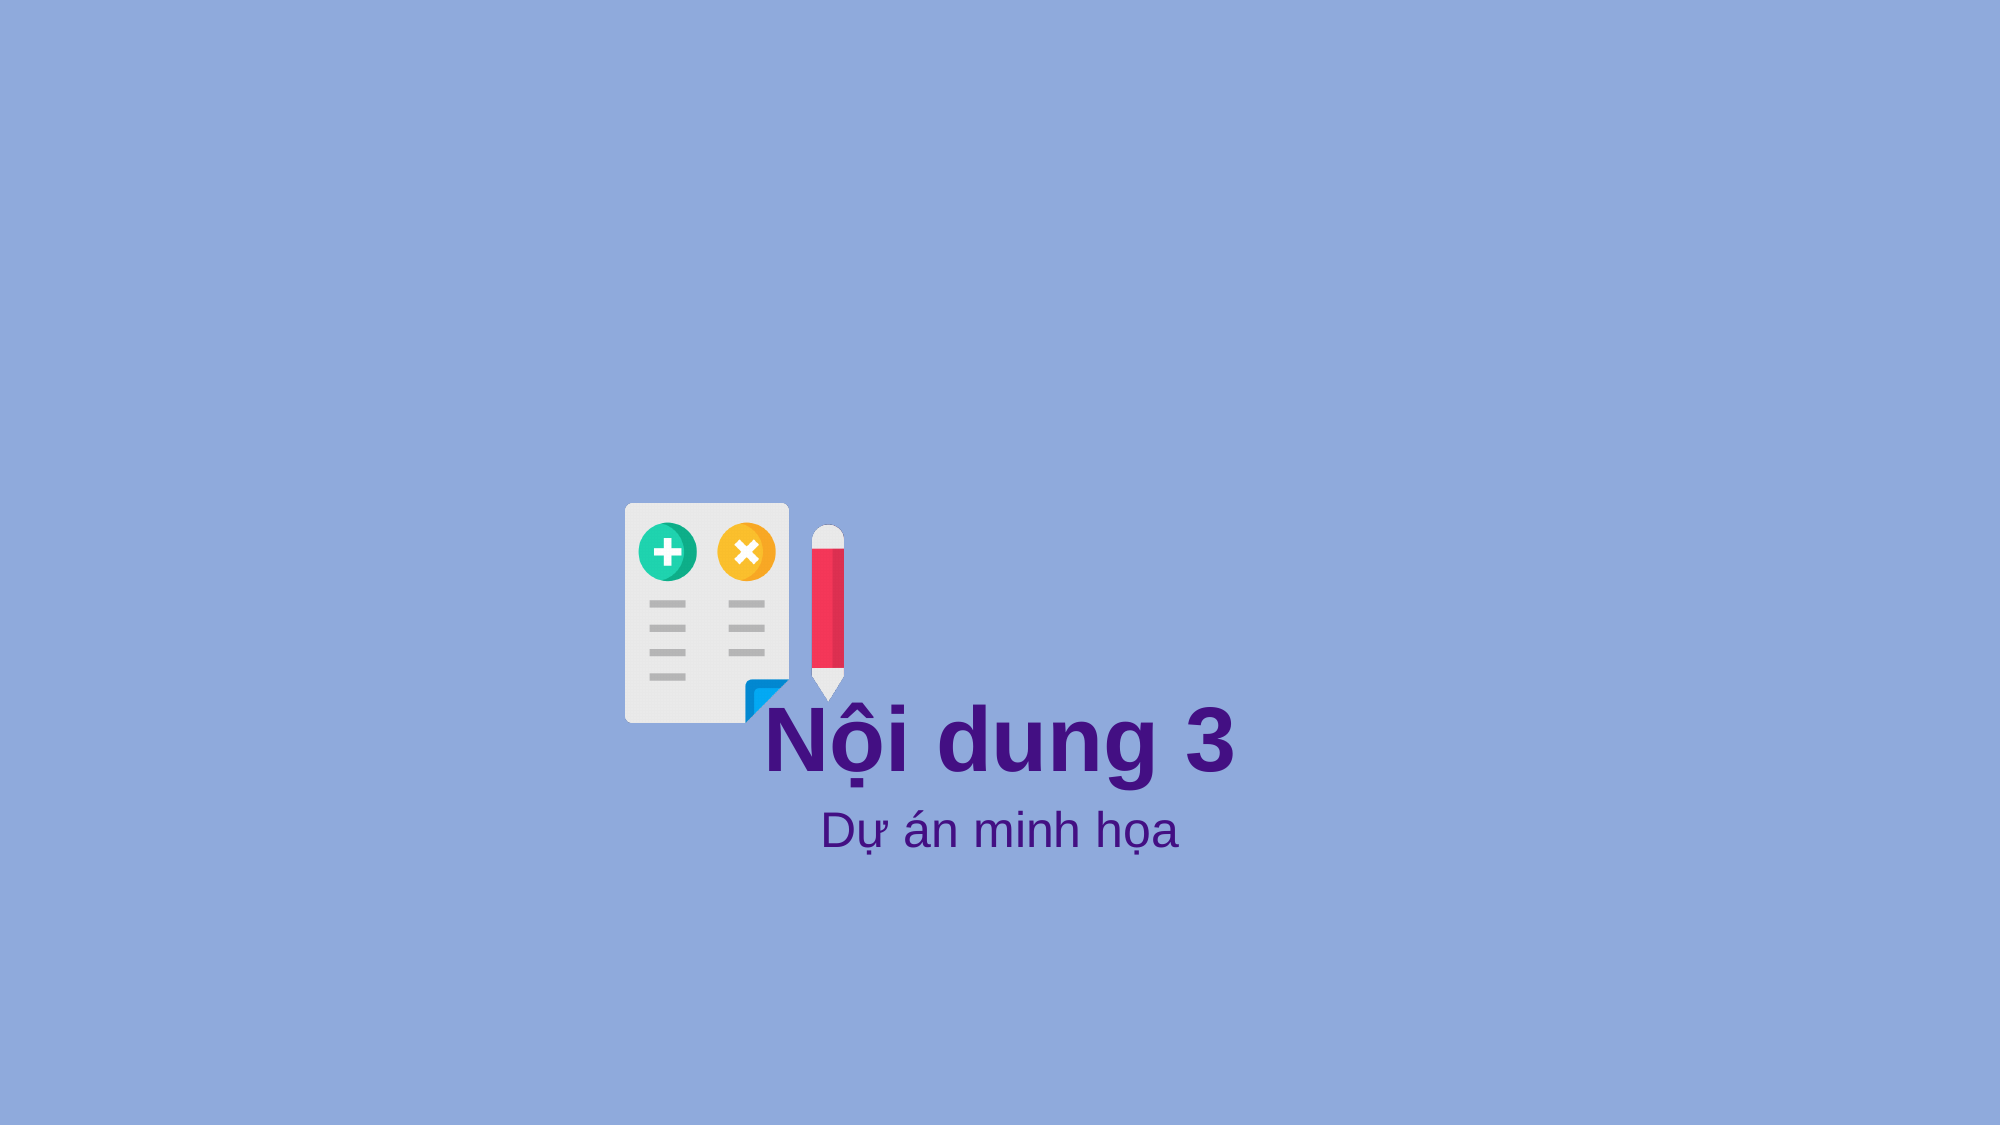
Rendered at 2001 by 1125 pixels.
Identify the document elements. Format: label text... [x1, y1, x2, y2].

picture [624, 503, 844, 723]
text_box Dự án minh họa [602, 790, 1398, 866]
text_box Nội dung 3 [602, 672, 1398, 790]
